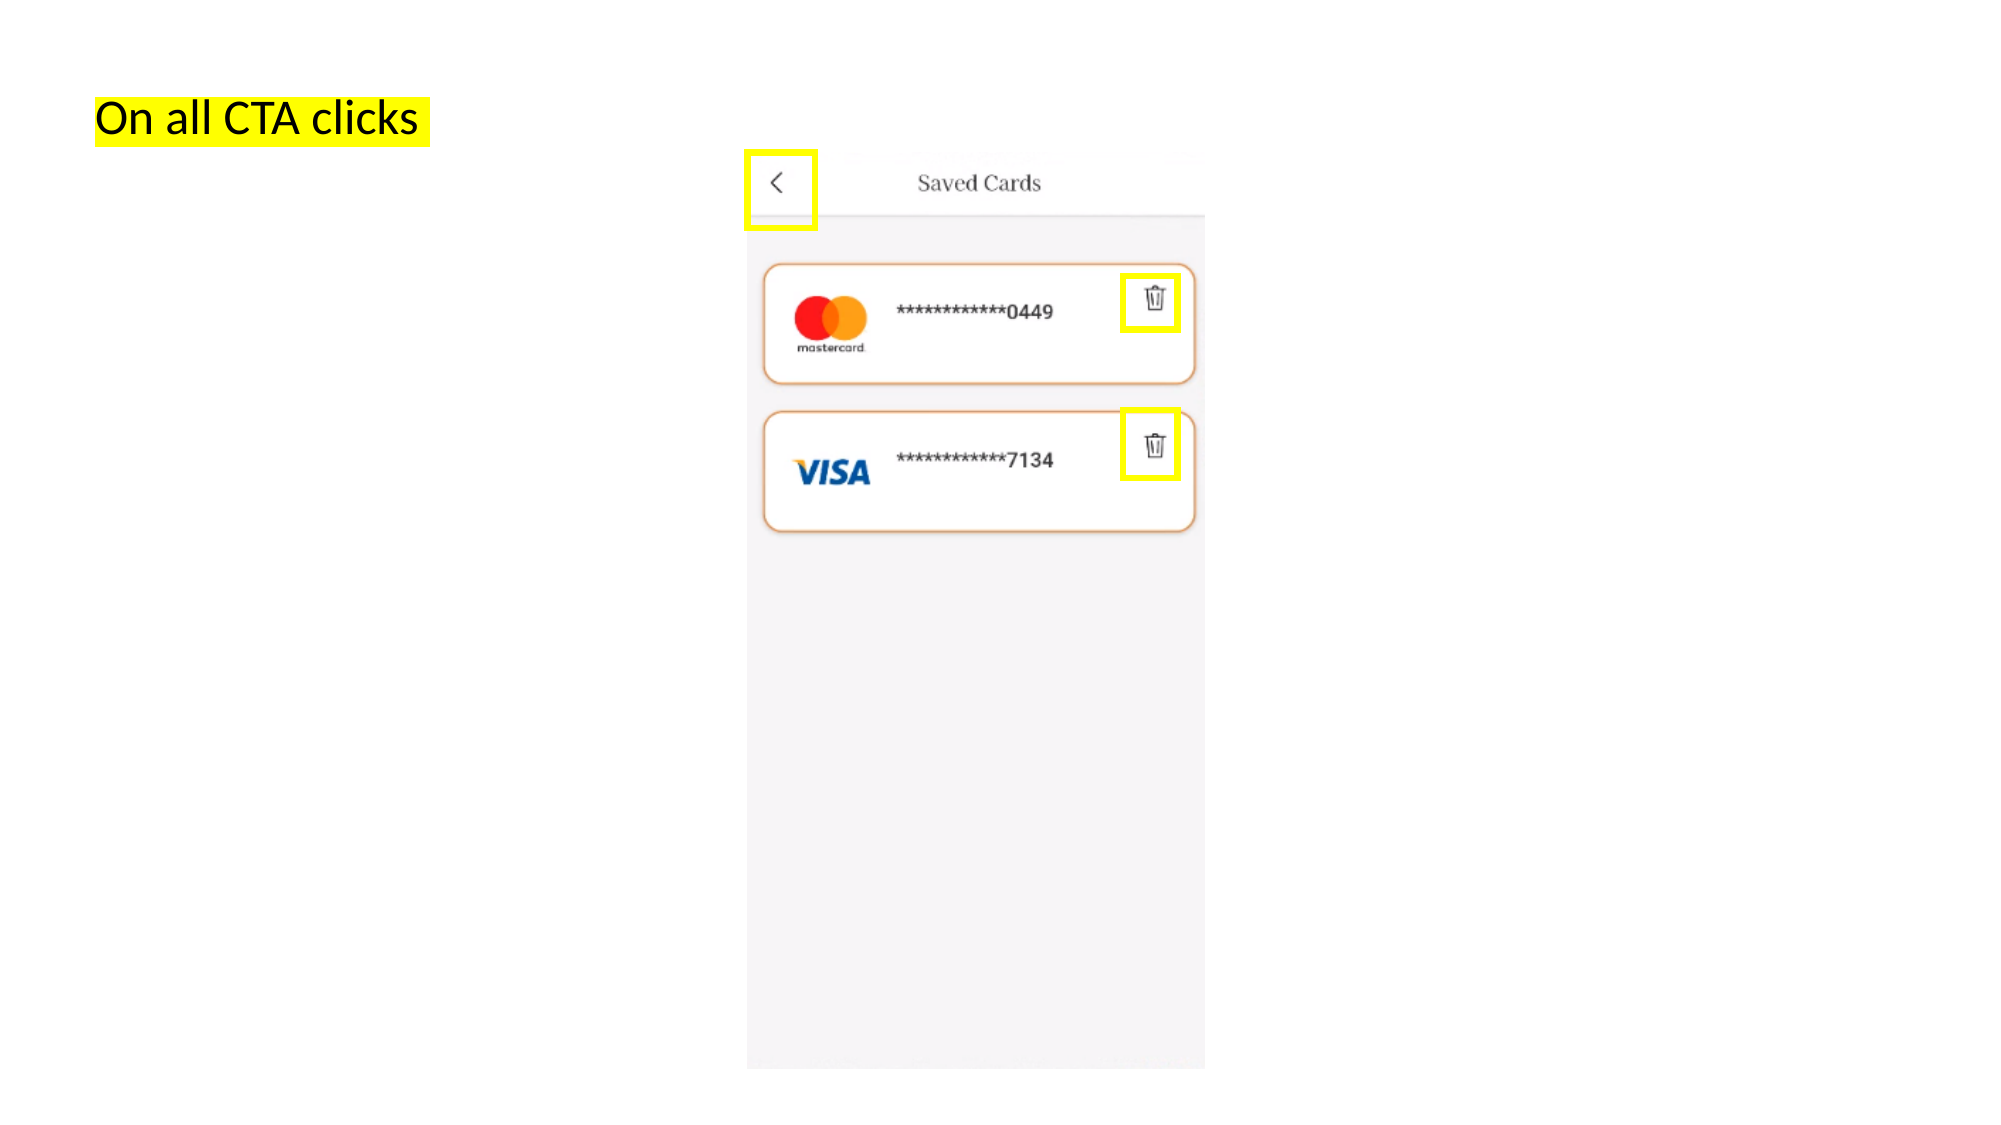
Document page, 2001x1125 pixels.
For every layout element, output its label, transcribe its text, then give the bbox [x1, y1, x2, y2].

text_box On all CTA clicks [80, 76, 730, 152]
picture [747, 152, 1205, 1069]
